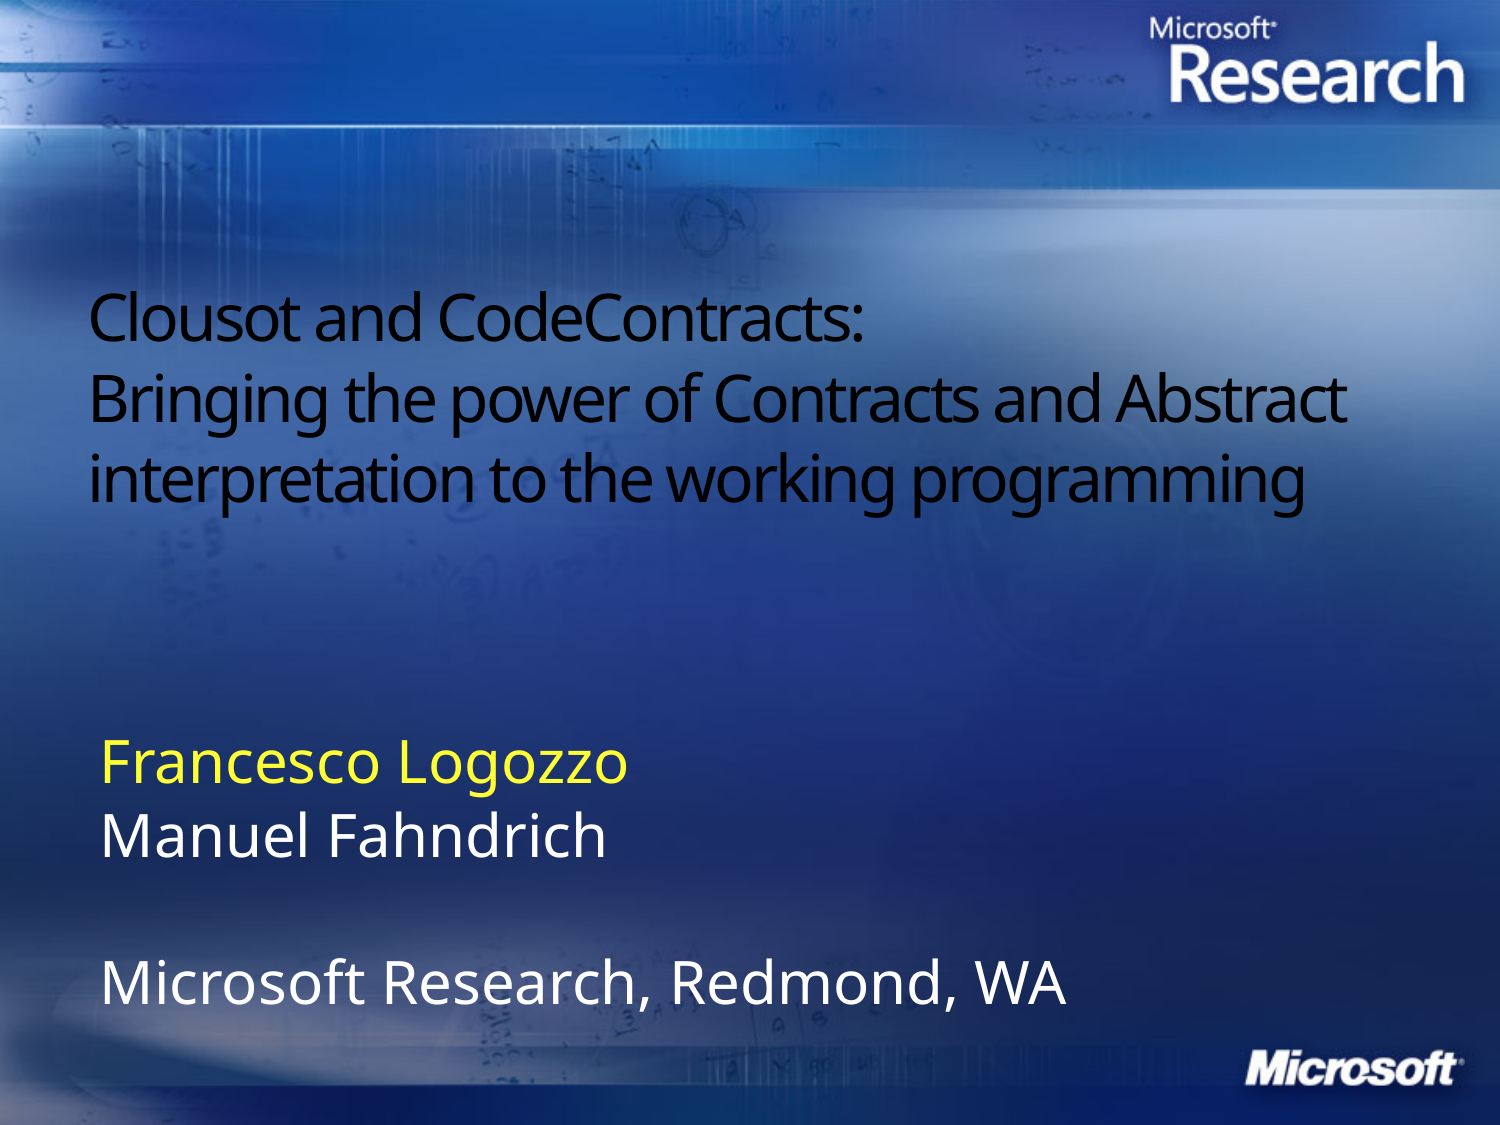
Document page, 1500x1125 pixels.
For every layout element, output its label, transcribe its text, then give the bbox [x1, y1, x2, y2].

picture [0, 0, 1500, 1125]
subtitle Francesco Logozzo Manuel Fahndrich Microsoft Research, Redmond, WA [99, 725, 1375, 1021]
title Clousot and CodeContracts: Bringing the power of Contracts and Abstract interpretation to the working programming [87, 277, 1475, 523]
